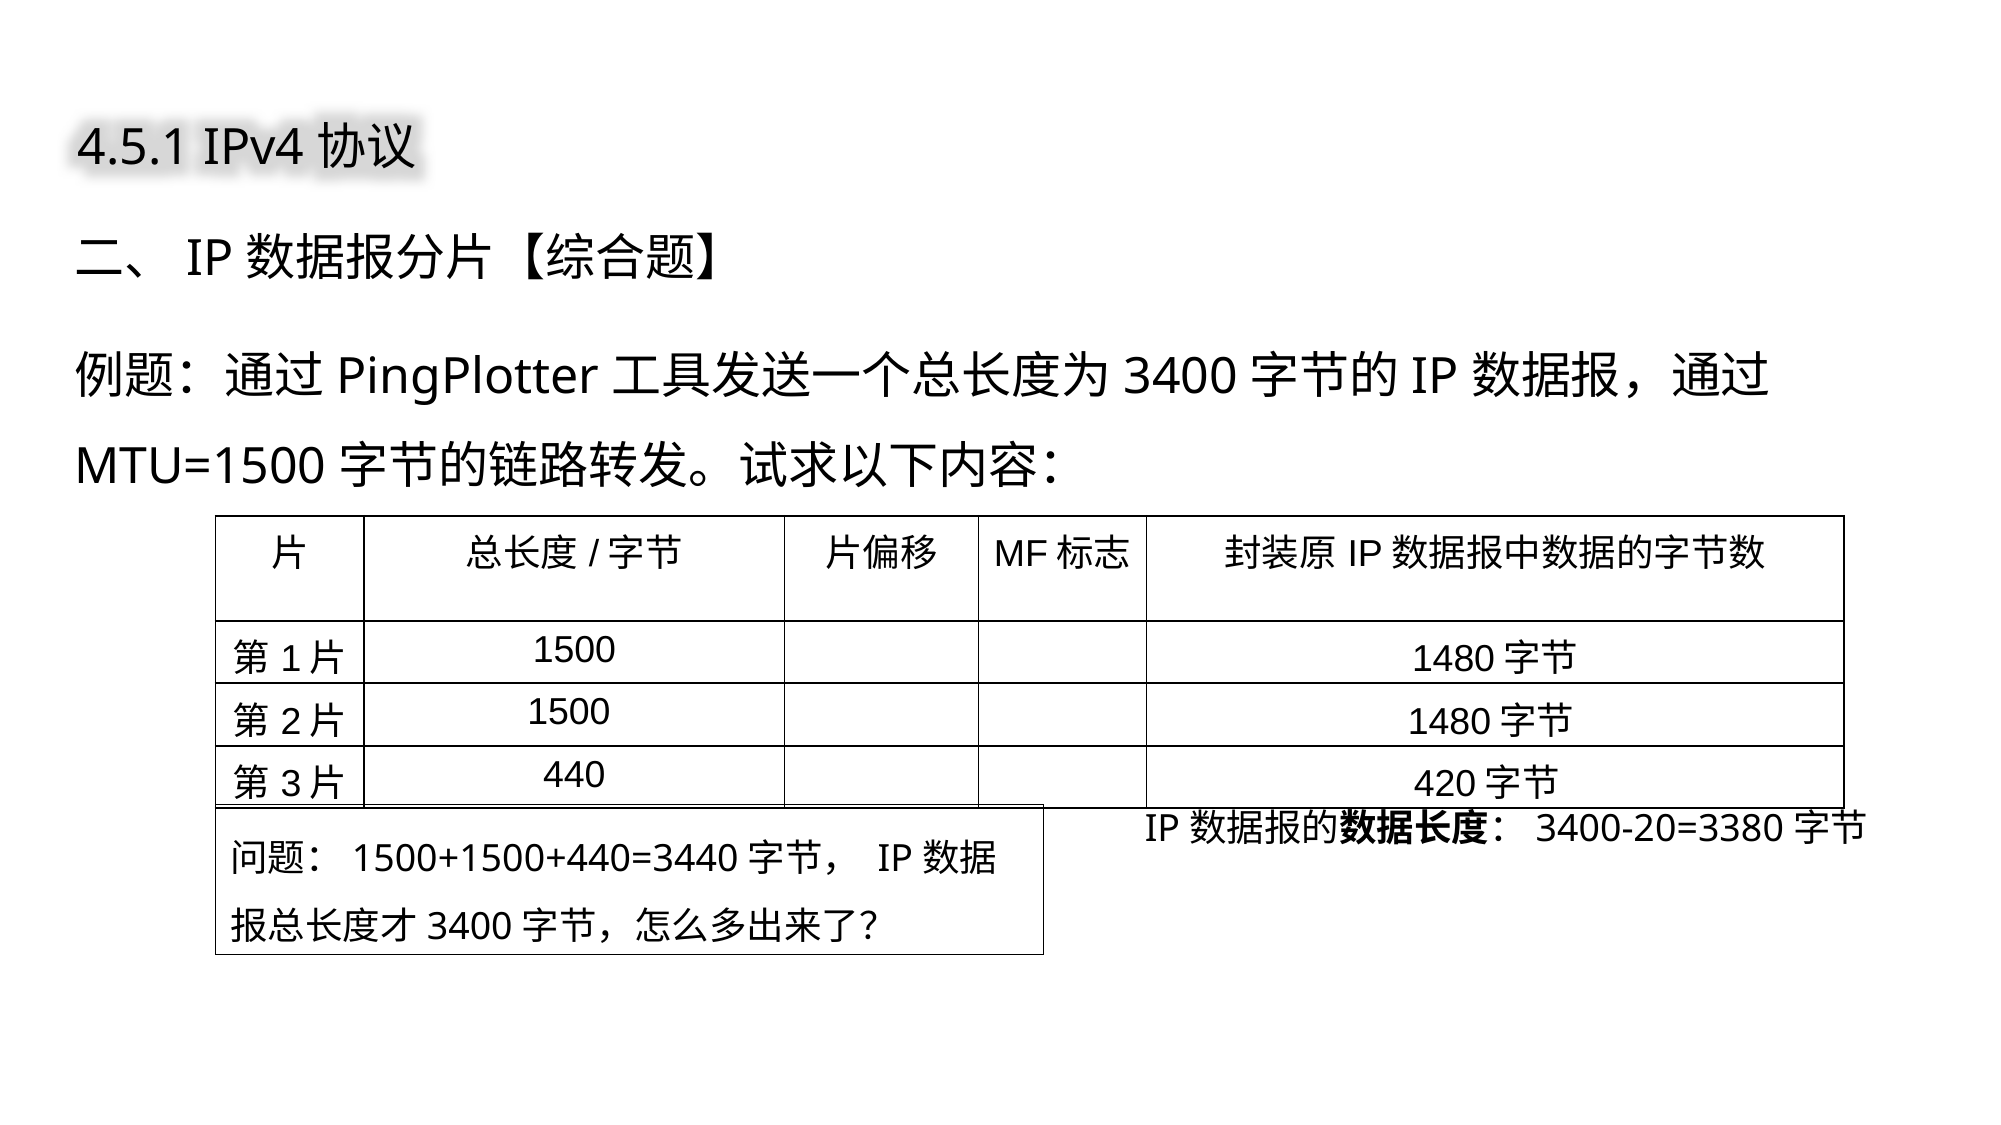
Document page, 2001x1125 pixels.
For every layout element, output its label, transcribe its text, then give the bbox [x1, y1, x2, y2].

table_header 封装原IP数据报中数据的字节数 [1147, 517, 1843, 620]
table_cell [979, 747, 1146, 807]
text_box 问题：1500+1500+440=3440字节， IP数据报总长度才3400字节，怎么多出来了？ [215, 804, 1044, 955]
table_header MF标志 [979, 517, 1146, 620]
table_cell 420字节 [1147, 747, 1843, 797]
text_box 4.5.1 IPv4协议 [59, 51, 1072, 208]
text_box 例题：通过PingPlotter工具发送一个总长度为3400字节的IP数据报，通过MTU=1500字节的链路转发。试求以下内容： [59, 306, 2000, 502]
table_cell [785, 747, 978, 804]
table_cell [979, 684, 1146, 745]
table_cell 1480字节 [1147, 622, 1843, 682]
table_cell [979, 622, 1146, 682]
table_cell [785, 684, 978, 745]
table_cell 440 [365, 747, 784, 804]
table_cell 第1片 [216, 622, 363, 682]
table_cell 第2片 [216, 684, 363, 745]
table_header 片偏移 [785, 517, 978, 620]
table_header 总长度/字节 [365, 517, 784, 620]
table_cell 第3片 [216, 747, 363, 804]
text_box IP数据报的数据长度：3400-20=3380字节 [1120, 797, 1883, 857]
table_cell 1480字节 [1147, 684, 1843, 745]
table_cell 1500 [365, 684, 784, 745]
text_box 二、IP数据报分片【综合题】 [59, 225, 899, 293]
table_header 片 [216, 517, 363, 620]
table_cell 1500 [365, 622, 784, 682]
table_cell [785, 622, 978, 682]
